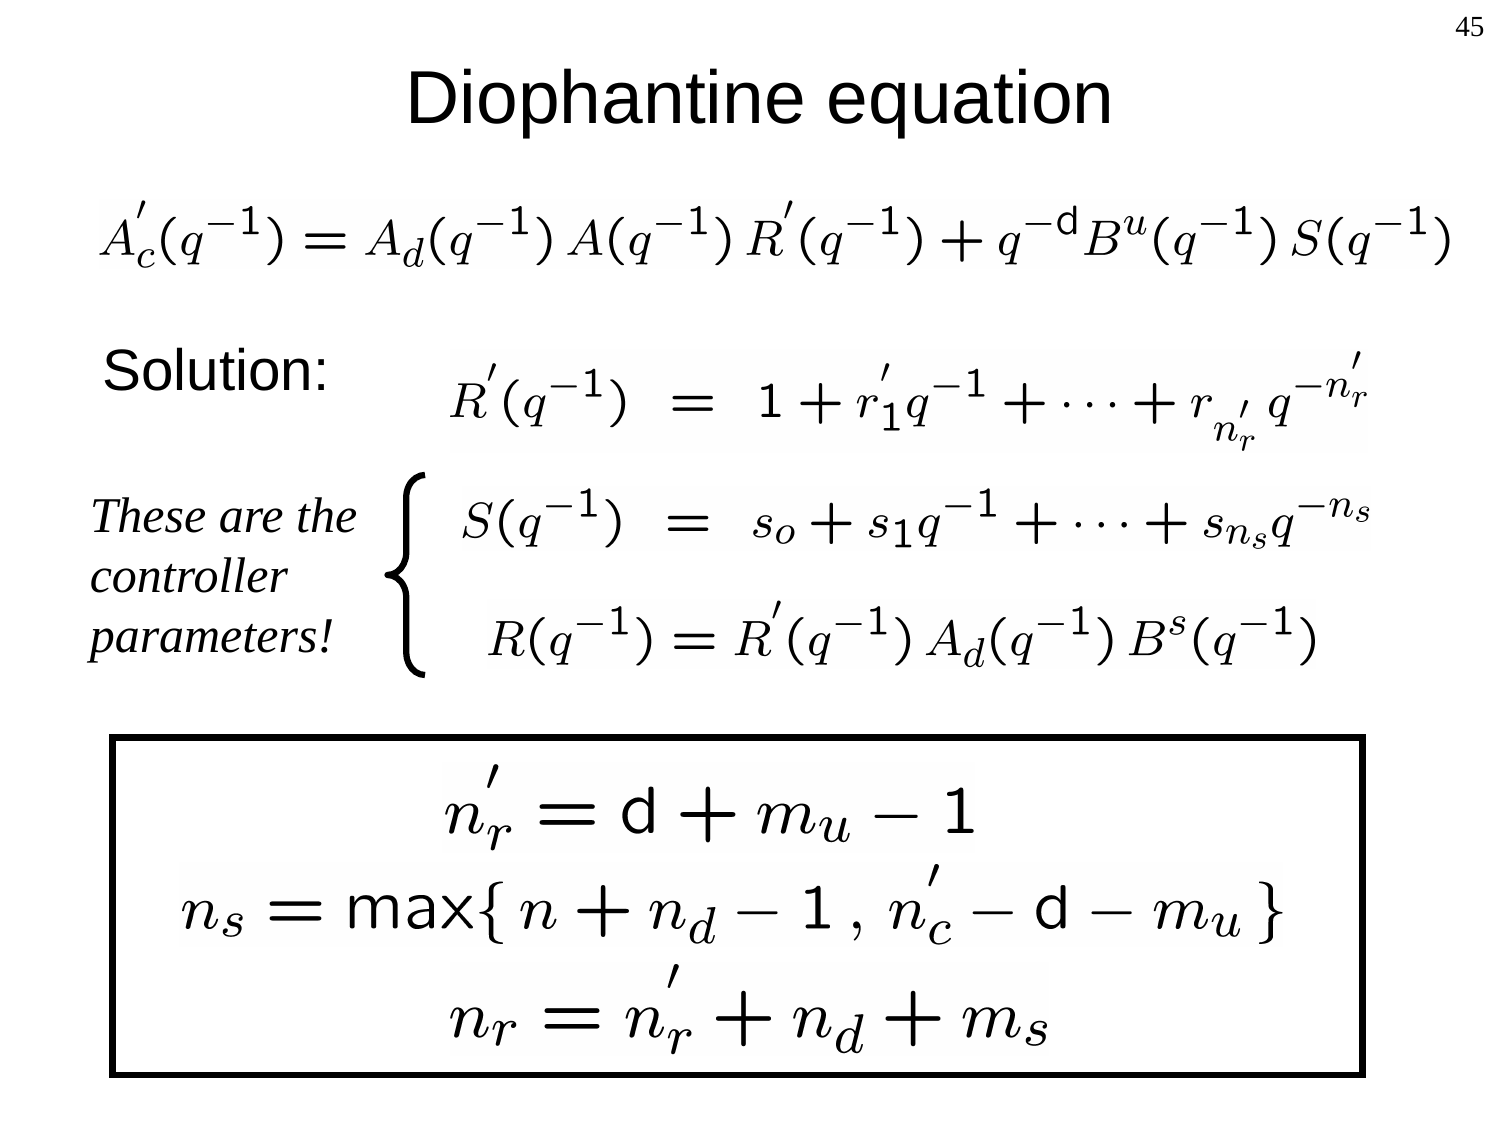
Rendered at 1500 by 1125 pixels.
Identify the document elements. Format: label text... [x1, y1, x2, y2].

title Diophantine equation [112, 0, 1388, 188]
picture [449, 349, 1369, 453]
picture [487, 599, 1316, 669]
text_box These are the controller parameters! [75, 474, 413, 670]
picture [449, 962, 1050, 1056]
text_box [112, 737, 1363, 1075]
text_box [413, 474, 426, 676]
list Solution: [87, 324, 1363, 651]
picture [462, 486, 1372, 551]
picture [99, 199, 1451, 269]
slide_number 45 [1388, 0, 1500, 76]
picture [442, 762, 975, 853]
picture [179, 862, 1284, 947]
